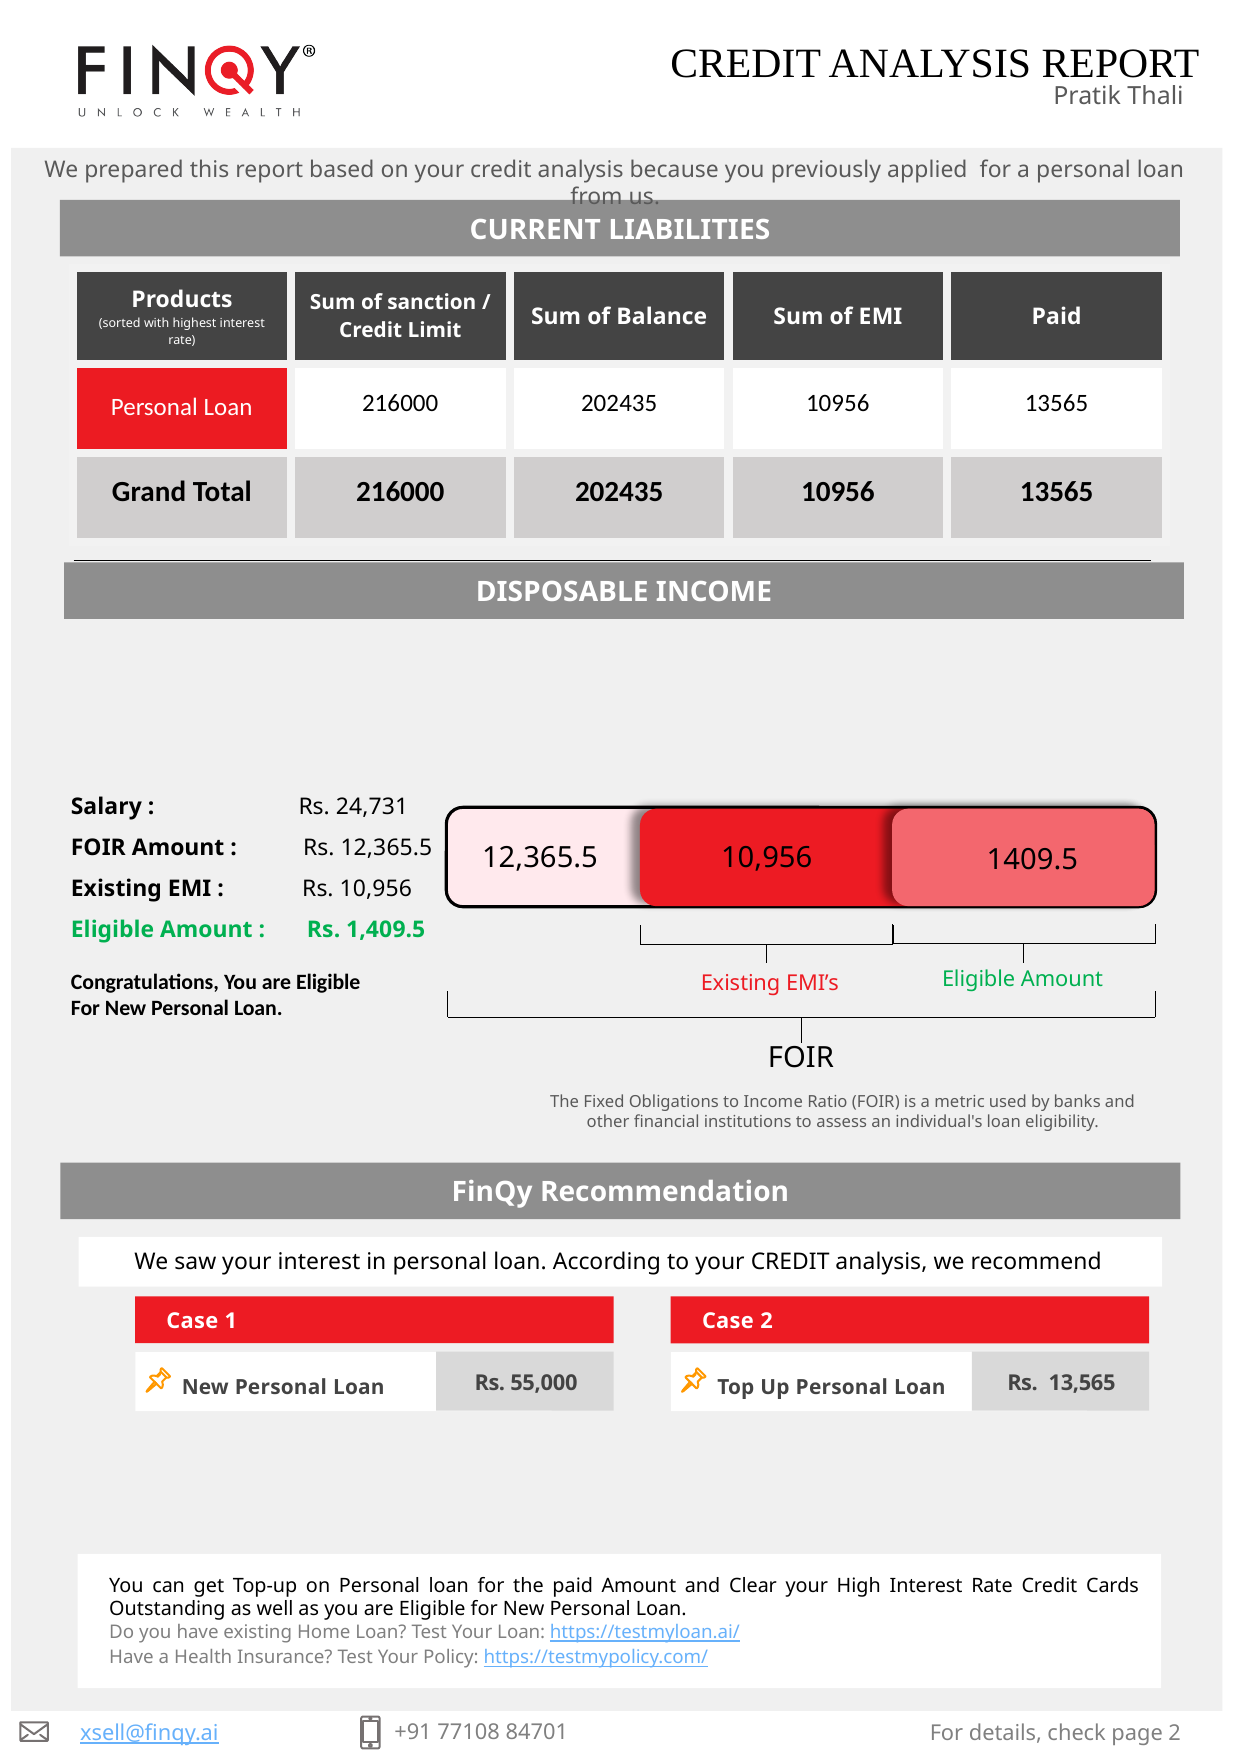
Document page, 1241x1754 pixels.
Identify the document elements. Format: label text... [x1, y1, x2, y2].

text_box CREDIT ANALYSIS REPORT [605, 28, 1215, 94]
text_box We prepared this report based on your credit analysis because you previously applied for a personal loan from us. [18, 147, 1213, 217]
table_cell 10956 [733, 457, 943, 538]
text_box Eligible Amount [919, 963, 1127, 991]
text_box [59, 199, 1180, 257]
table_header Sum of sanction / Credit Limit [295, 272, 506, 360]
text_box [446, 807, 1156, 907]
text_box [135, 1296, 614, 1411]
table_header Sum of EMI [733, 272, 943, 360]
picture [78, 42, 316, 119]
table_cell 202435 [514, 457, 724, 538]
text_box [670, 1296, 1150, 1412]
text_box +91 77108 84701 [379, 1710, 656, 1752]
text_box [20, 1722, 48, 1741]
text_box Existing EMI’s [679, 964, 860, 991]
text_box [892, 924, 1156, 963]
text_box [640, 925, 894, 964]
text_box Salary : Rs. 24,731 FOIR Amount : Rs. 12,365.5 Existing EMI : Rs. 10,956 Eligible Amount : Rs. 1,409.5 [56, 770, 488, 950]
table_cell 216000 [295, 457, 506, 538]
table_cell Grand Total [77, 457, 287, 538]
table_cell 13565 [951, 457, 1162, 538]
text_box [447, 991, 1156, 1043]
text_box Congratulations, You are Eligible For New Personal Loan. [56, 960, 388, 1028]
text_box [10, 147, 1223, 1712]
text_box The Fixed Obligations to Income Ratio (FOIR) is a metric used by banks and other financial institutions to assess an individual's loan eligibility. [530, 1083, 1156, 1139]
text_box We saw your interest in personal loan. According to your CREDIT analysis, we recommend [88, 1239, 1150, 1309]
text_box You can get Top-up on Personal loan for the paid Amount and Clear your High Interest Rate Credit Cards Outstanding as well as you are Eligible for New Personal Loan. Do you have existing Home Loan? Test Your Loan: https://testmyloan.ai/ Have a Health Insurance? Test Your Policy: https://testmypolicy.com/ [94, 1564, 1156, 1679]
table_cell Personal Loan [77, 368, 287, 449]
table_header Products (sorted with highest interest rate) [77, 272, 287, 360]
text_box FOIR [710, 1043, 891, 1081]
text_box xsell@finqy.ai [65, 1710, 342, 1754]
text_box [77, 1553, 1162, 1689]
table_cell 202435 [514, 368, 724, 449]
table_header Sum of Balance [514, 272, 724, 360]
table_header Paid [951, 272, 1162, 360]
table_cell 10956 [733, 368, 943, 449]
table_cell 13565 [951, 368, 1162, 449]
text_box For details, check page 2 [843, 1710, 1197, 1752]
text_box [60, 1162, 1181, 1220]
table_cell 216000 [295, 368, 506, 449]
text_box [63, 562, 1185, 619]
text_box [78, 1236, 1163, 1288]
text_box Pratik Thali [687, 72, 1199, 117]
